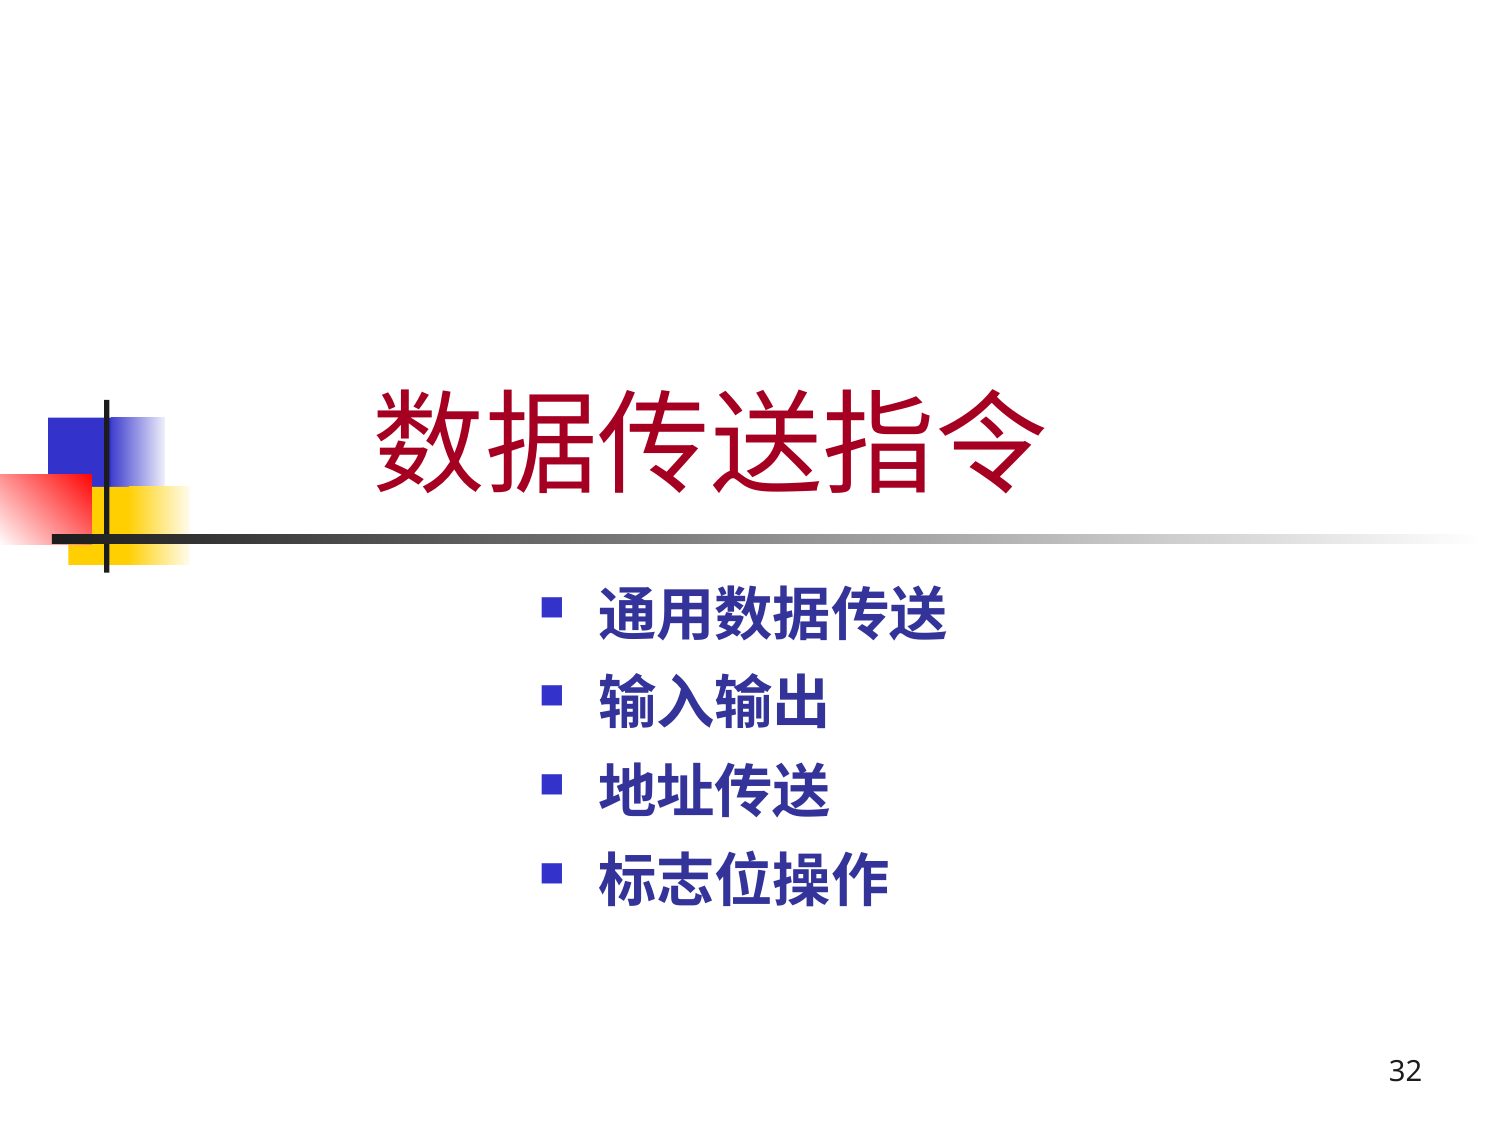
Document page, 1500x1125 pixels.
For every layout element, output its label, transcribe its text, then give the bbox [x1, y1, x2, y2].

subtitle 通用数据传送 输入输出 地址传送 标志位操作 [230, 562, 1281, 1012]
slide_number 32 [1124, 1024, 1438, 1101]
title 数据传送指令 [162, 275, 1258, 515]
